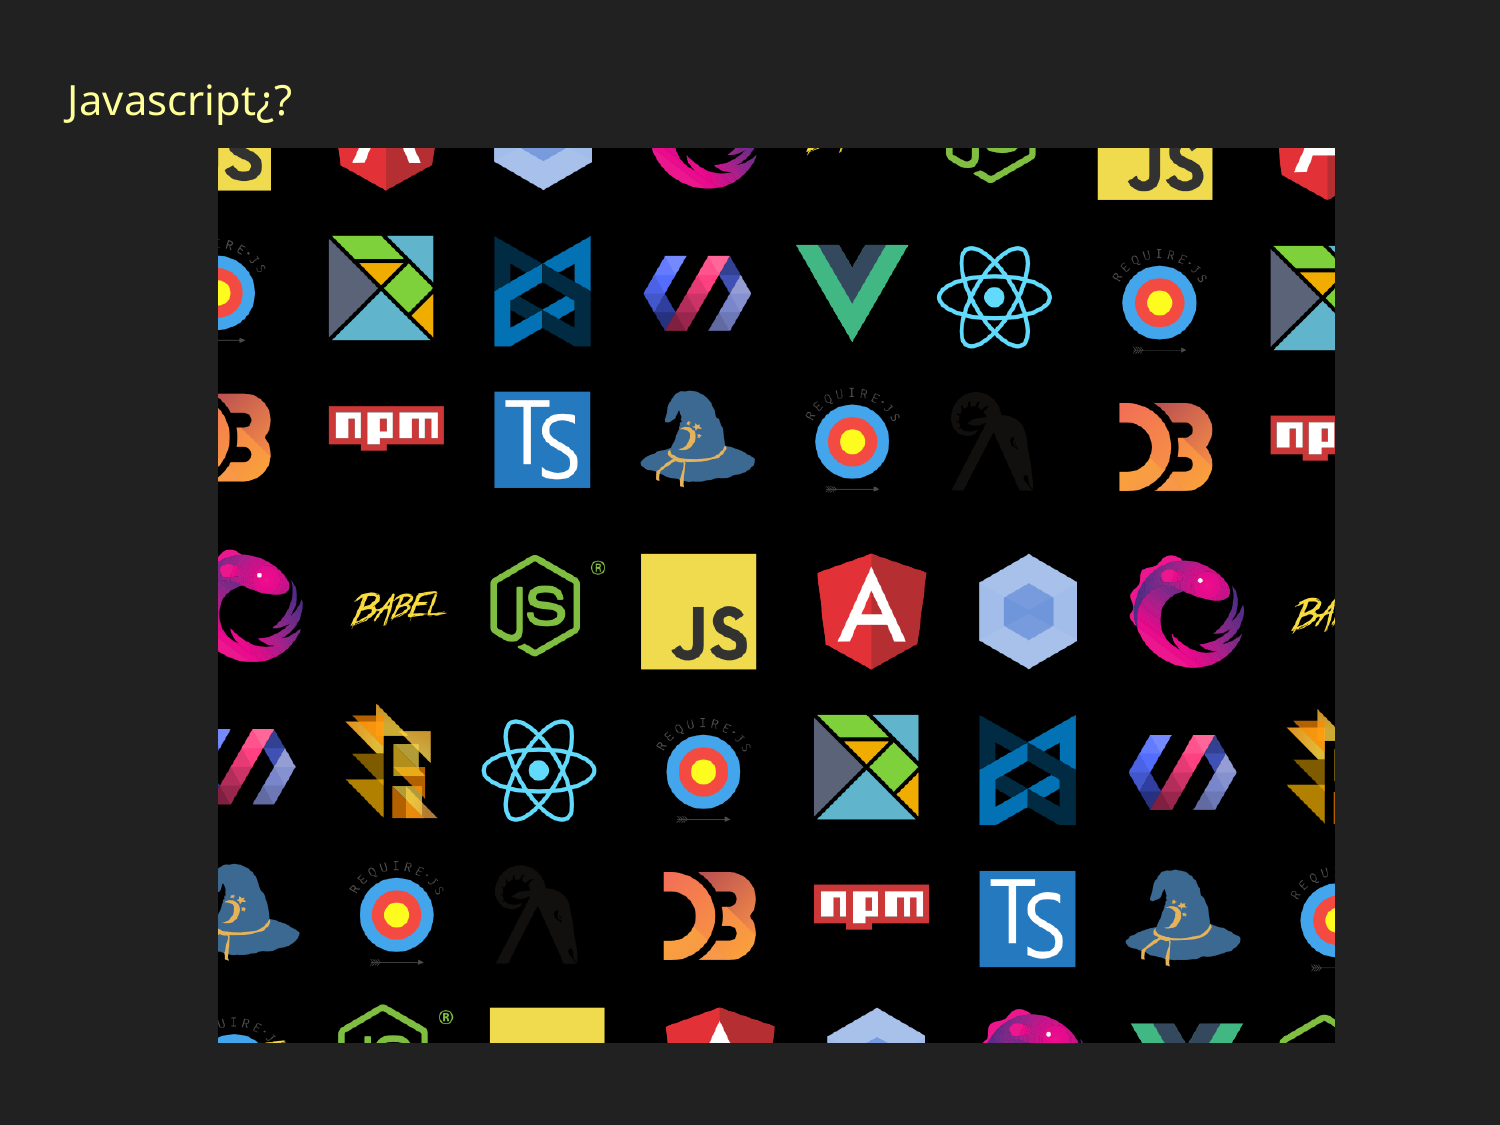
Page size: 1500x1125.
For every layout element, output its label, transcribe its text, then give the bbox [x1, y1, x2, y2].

text_box Javascript¿? [53, 66, 1089, 132]
picture [218, 148, 1336, 1043]
